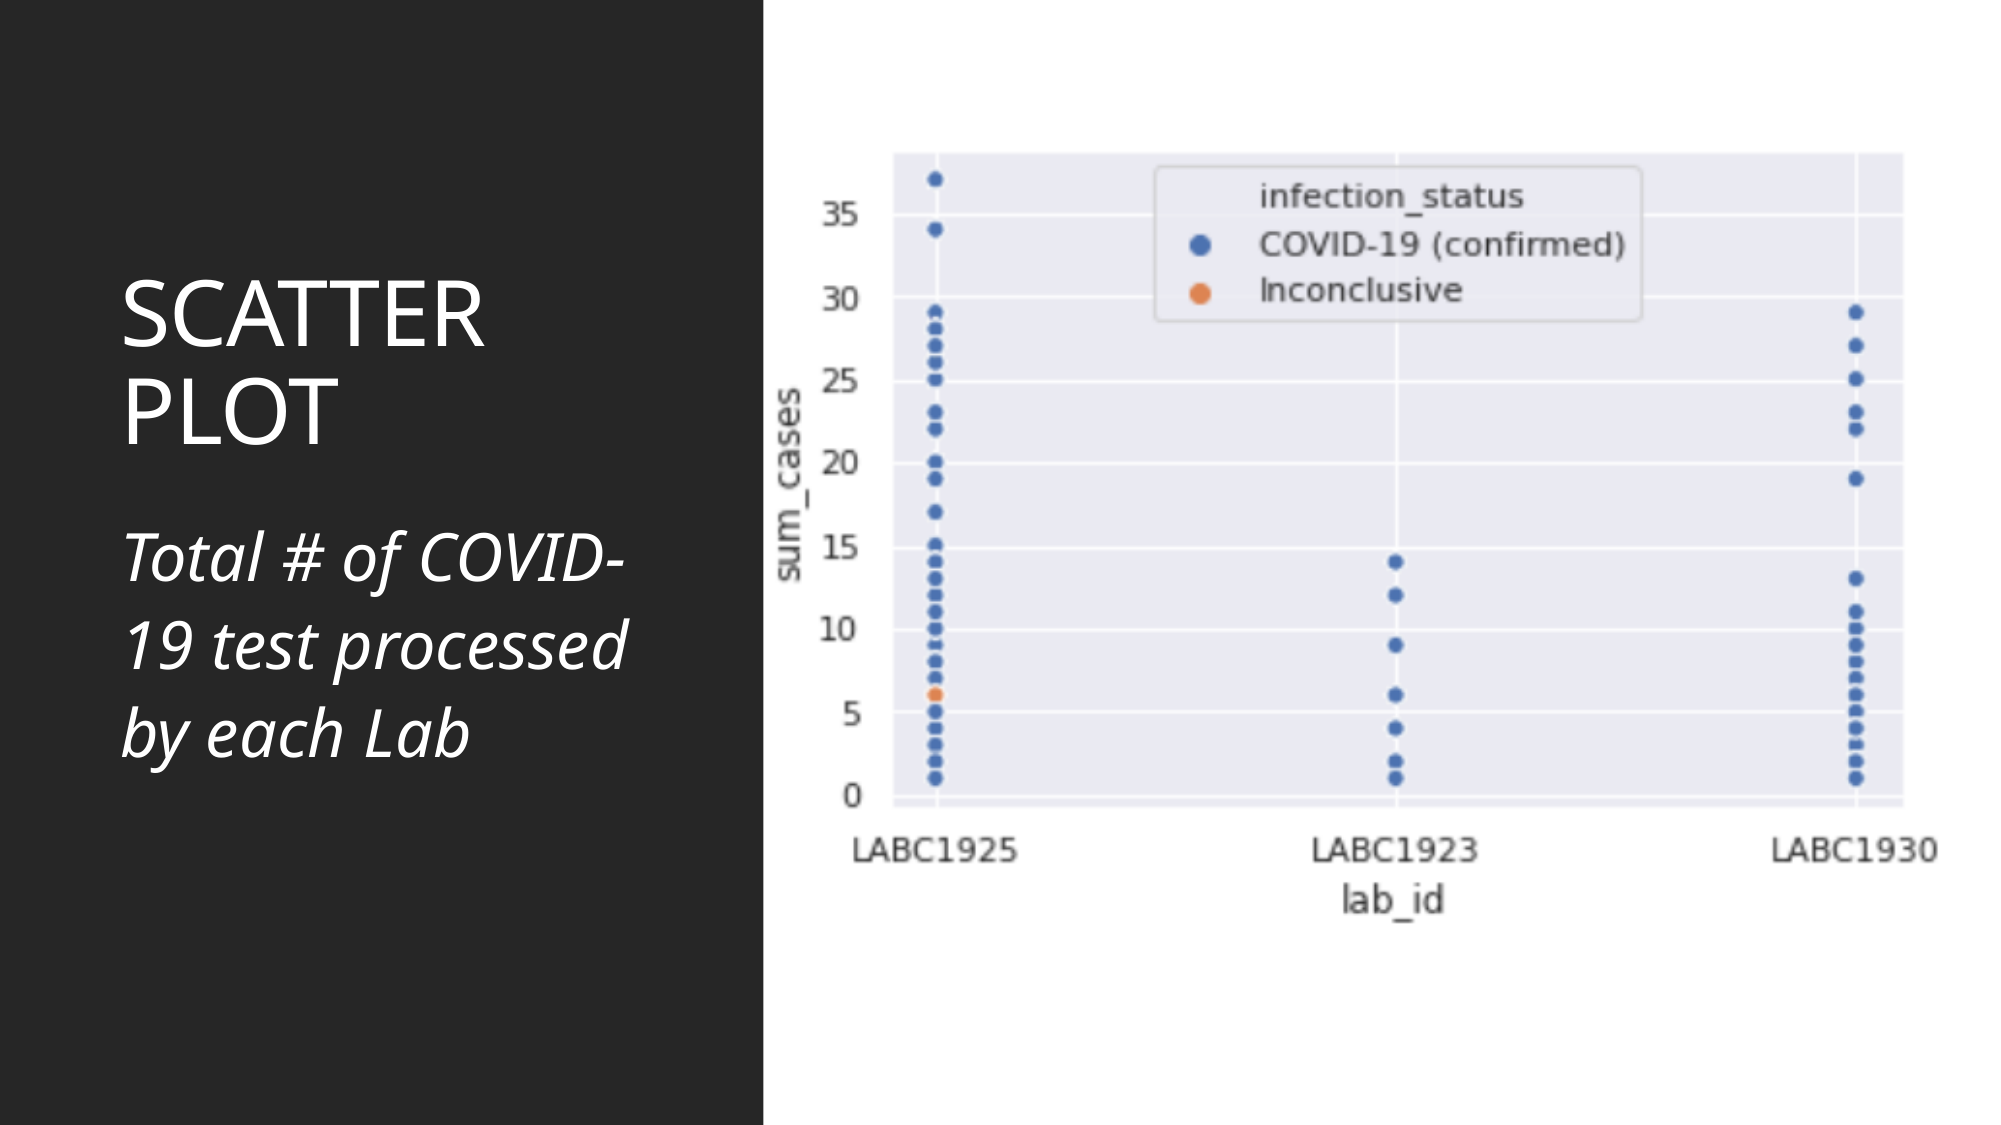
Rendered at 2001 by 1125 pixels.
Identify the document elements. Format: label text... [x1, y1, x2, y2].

list Total # of COVID-19 test processed by each Lab [105, 499, 683, 1125]
picture [767, 137, 2000, 940]
title SCATTER PLOT [105, 128, 683, 473]
